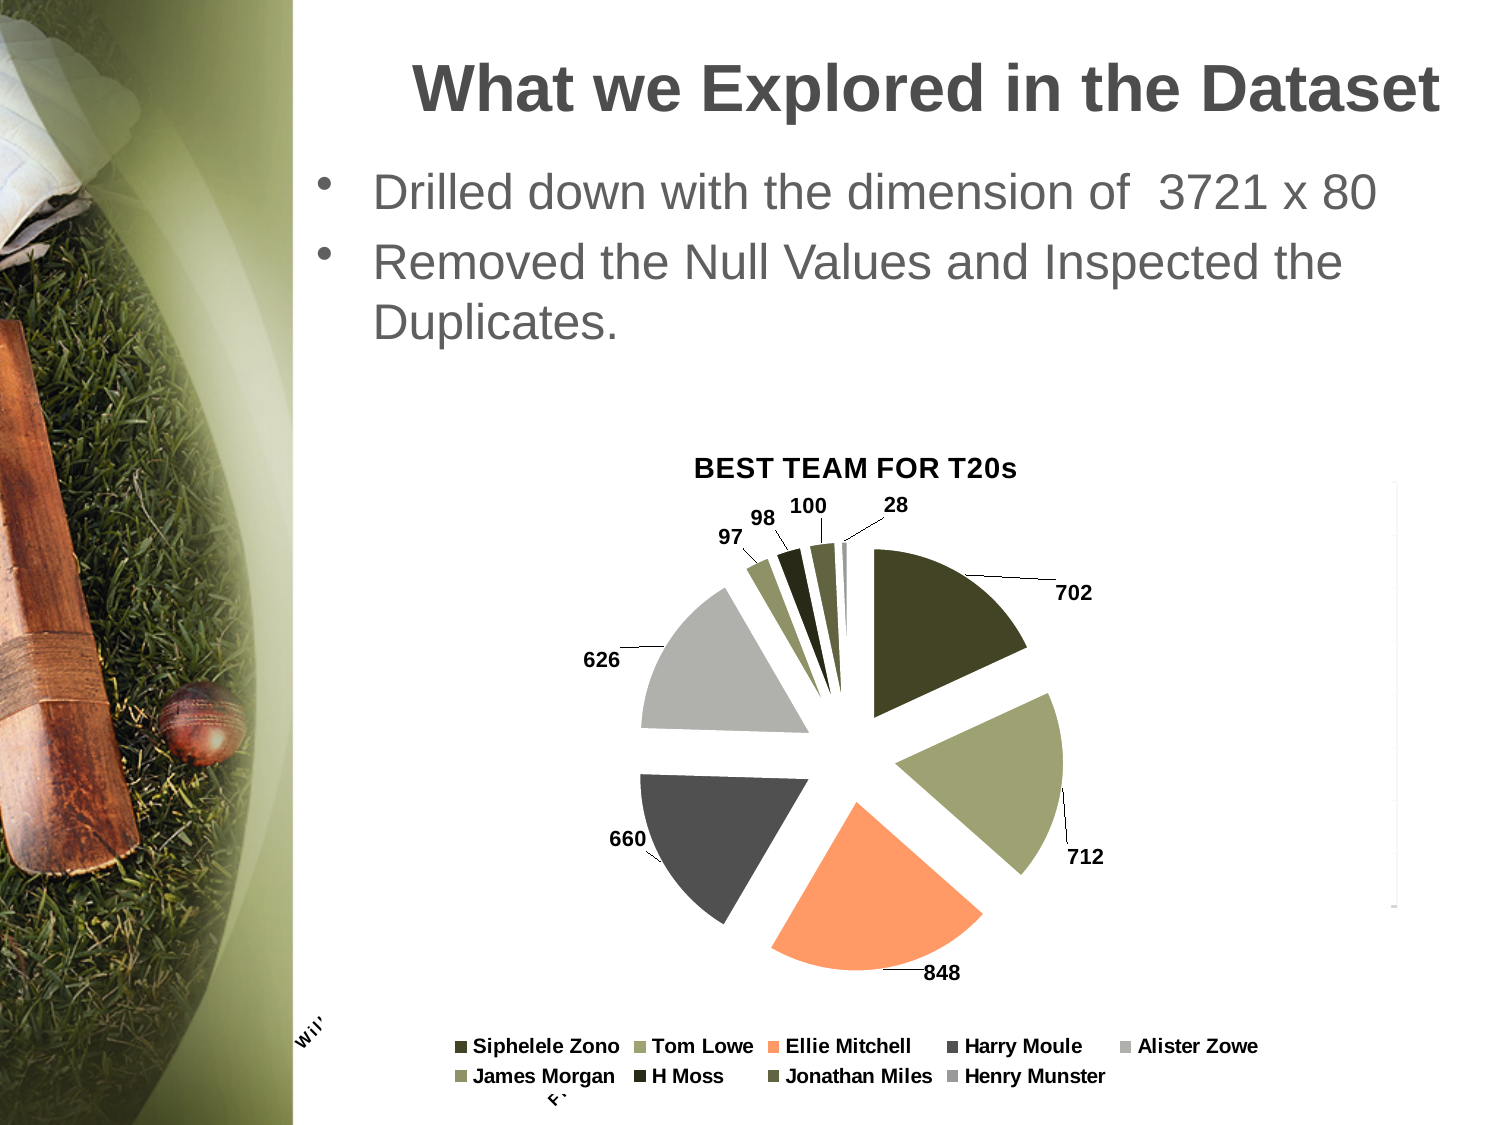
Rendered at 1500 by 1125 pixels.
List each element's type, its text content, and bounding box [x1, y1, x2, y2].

title What we Explored in the Dataset [300, 30, 1458, 138]
picture [0, 0, 1500, 1125]
list Drilled down with the dimension of 3721 x 80 Removed the Null Values and Inspected the Duplicates. [300, 152, 1460, 492]
chart [281, 421, 1409, 1124]
